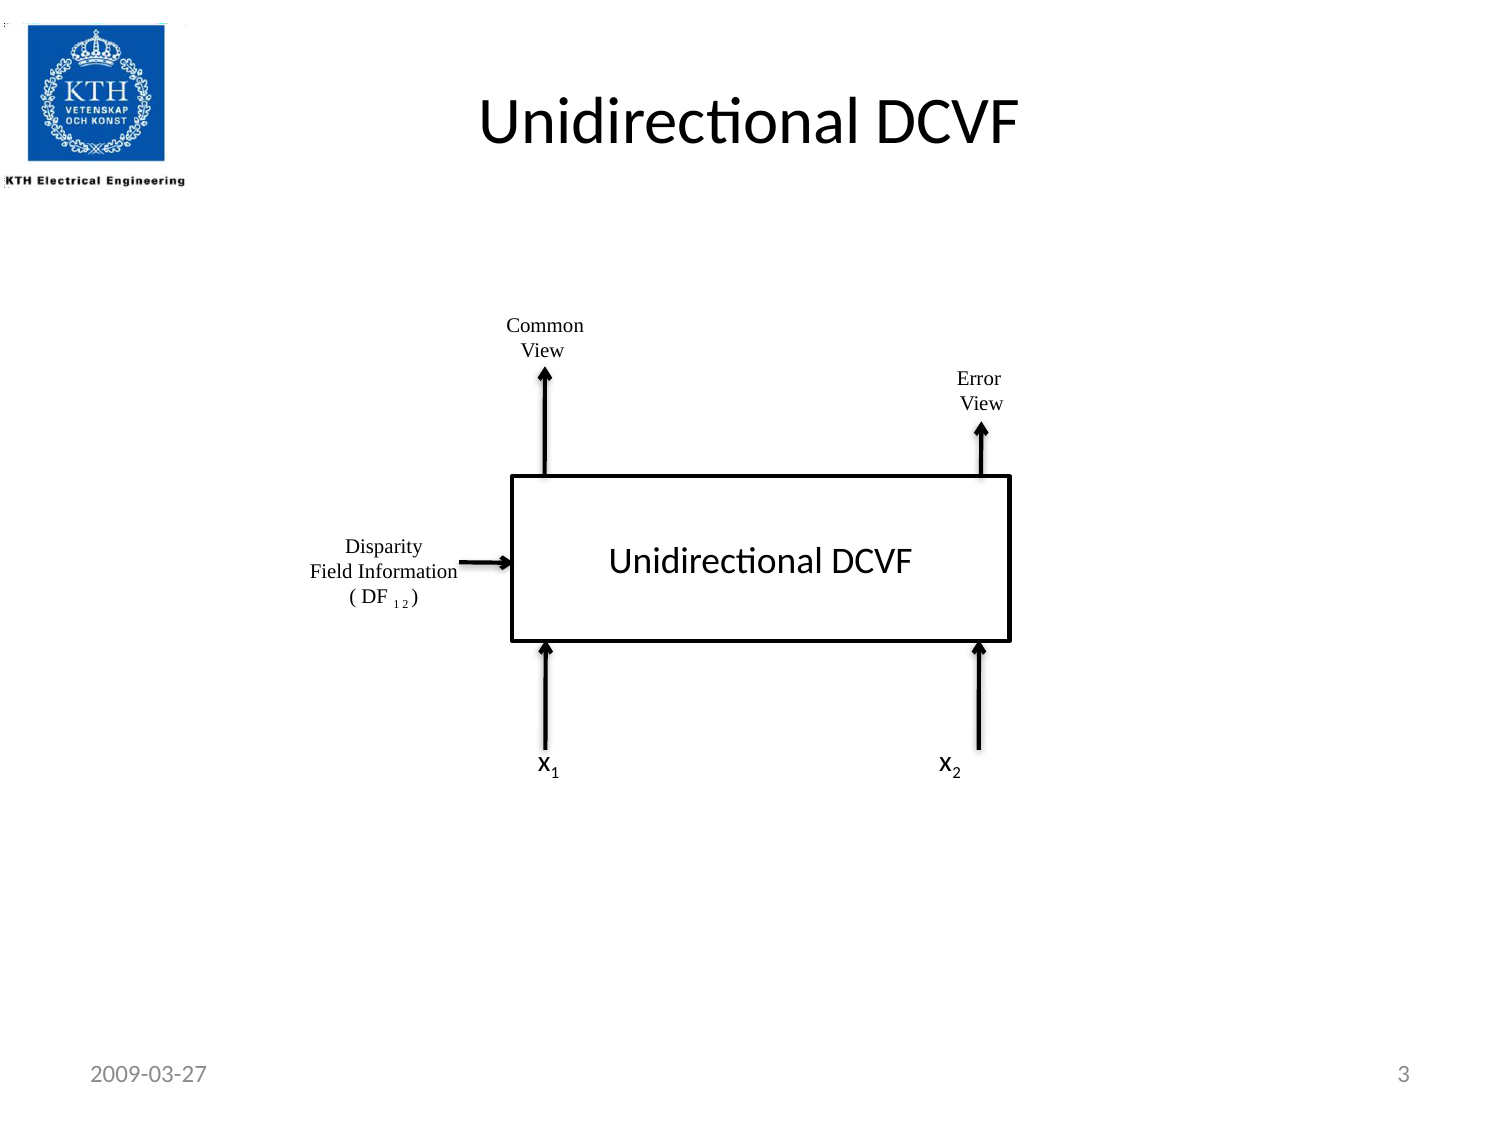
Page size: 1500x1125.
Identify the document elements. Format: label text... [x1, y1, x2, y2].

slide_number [75, 1042, 425, 1103]
title Unidirectional DCVF [75, 23, 1425, 211]
picture [4, 23, 186, 188]
text_box Disparity Field Information ( DF 1 2 ) [267, 513, 453, 630]
slide_number 3 [1074, 1042, 1425, 1103]
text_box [458, 303, 1030, 786]
